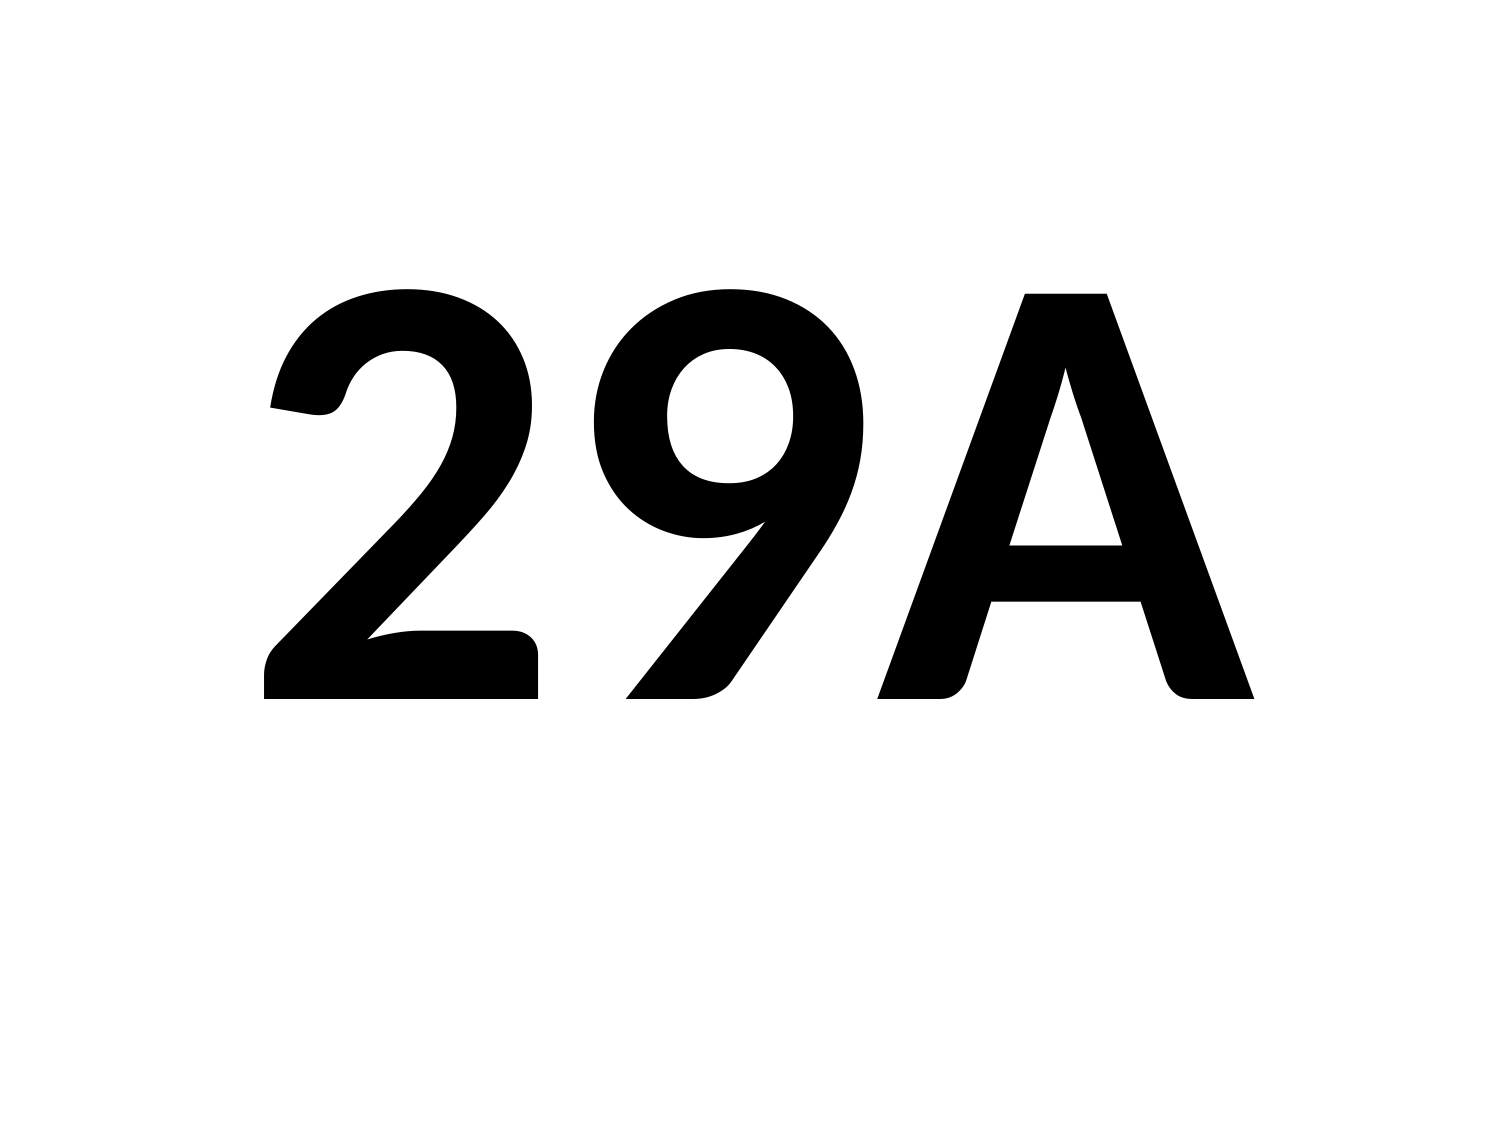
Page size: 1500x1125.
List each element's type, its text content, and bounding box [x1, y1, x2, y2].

text_box 29A [228, 67, 1271, 833]
